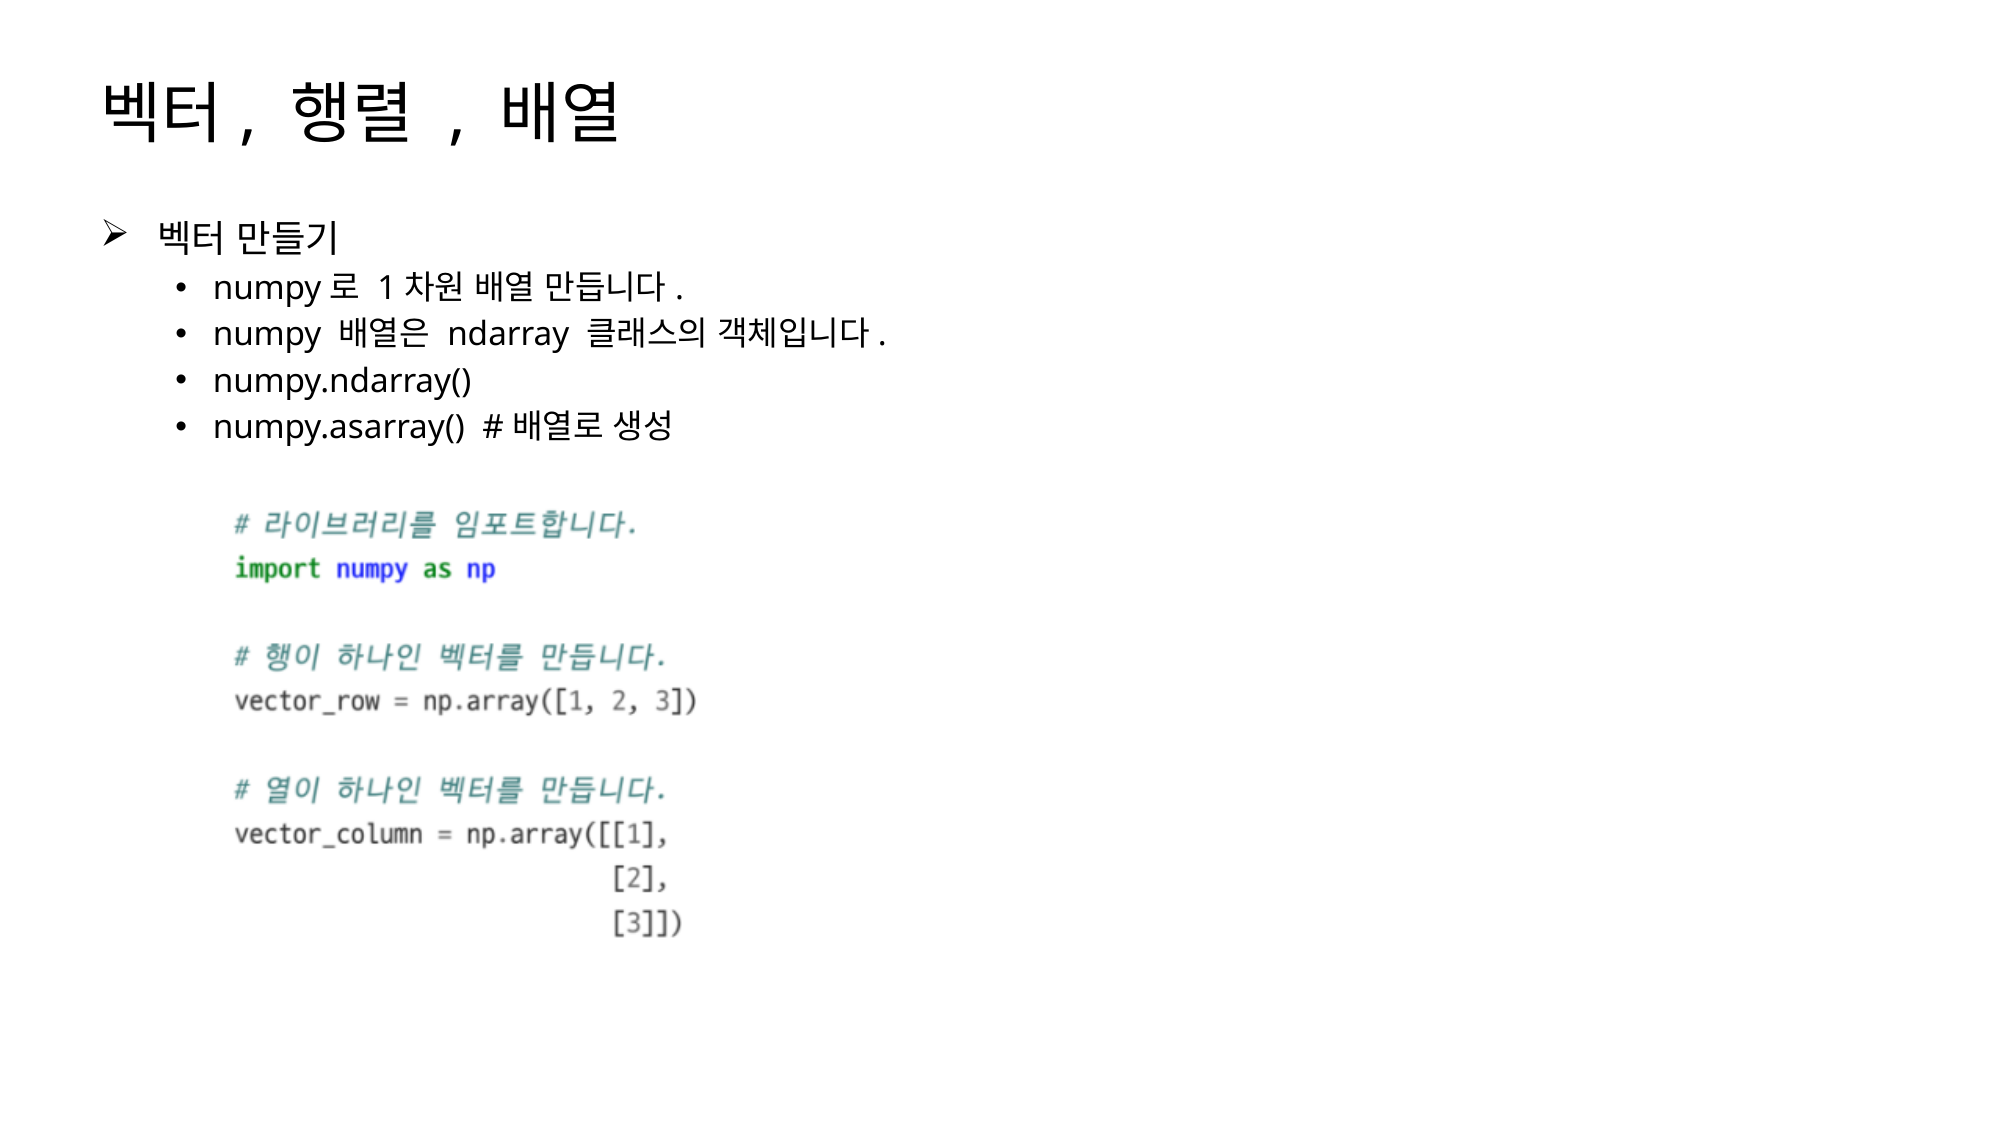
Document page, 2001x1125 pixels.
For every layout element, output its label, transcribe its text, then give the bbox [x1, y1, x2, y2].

list 벡터 만들기 numpy로 1차원 배열 만듭니다. numpy 배열은 ndarray 클래스의 객체입니다. numpy.ndarray() numpy.asarray() #배열로 생성 [85, 212, 1863, 927]
picture [212, 492, 754, 1008]
title 벡터, 행렬 , 배열 [85, 69, 1811, 163]
